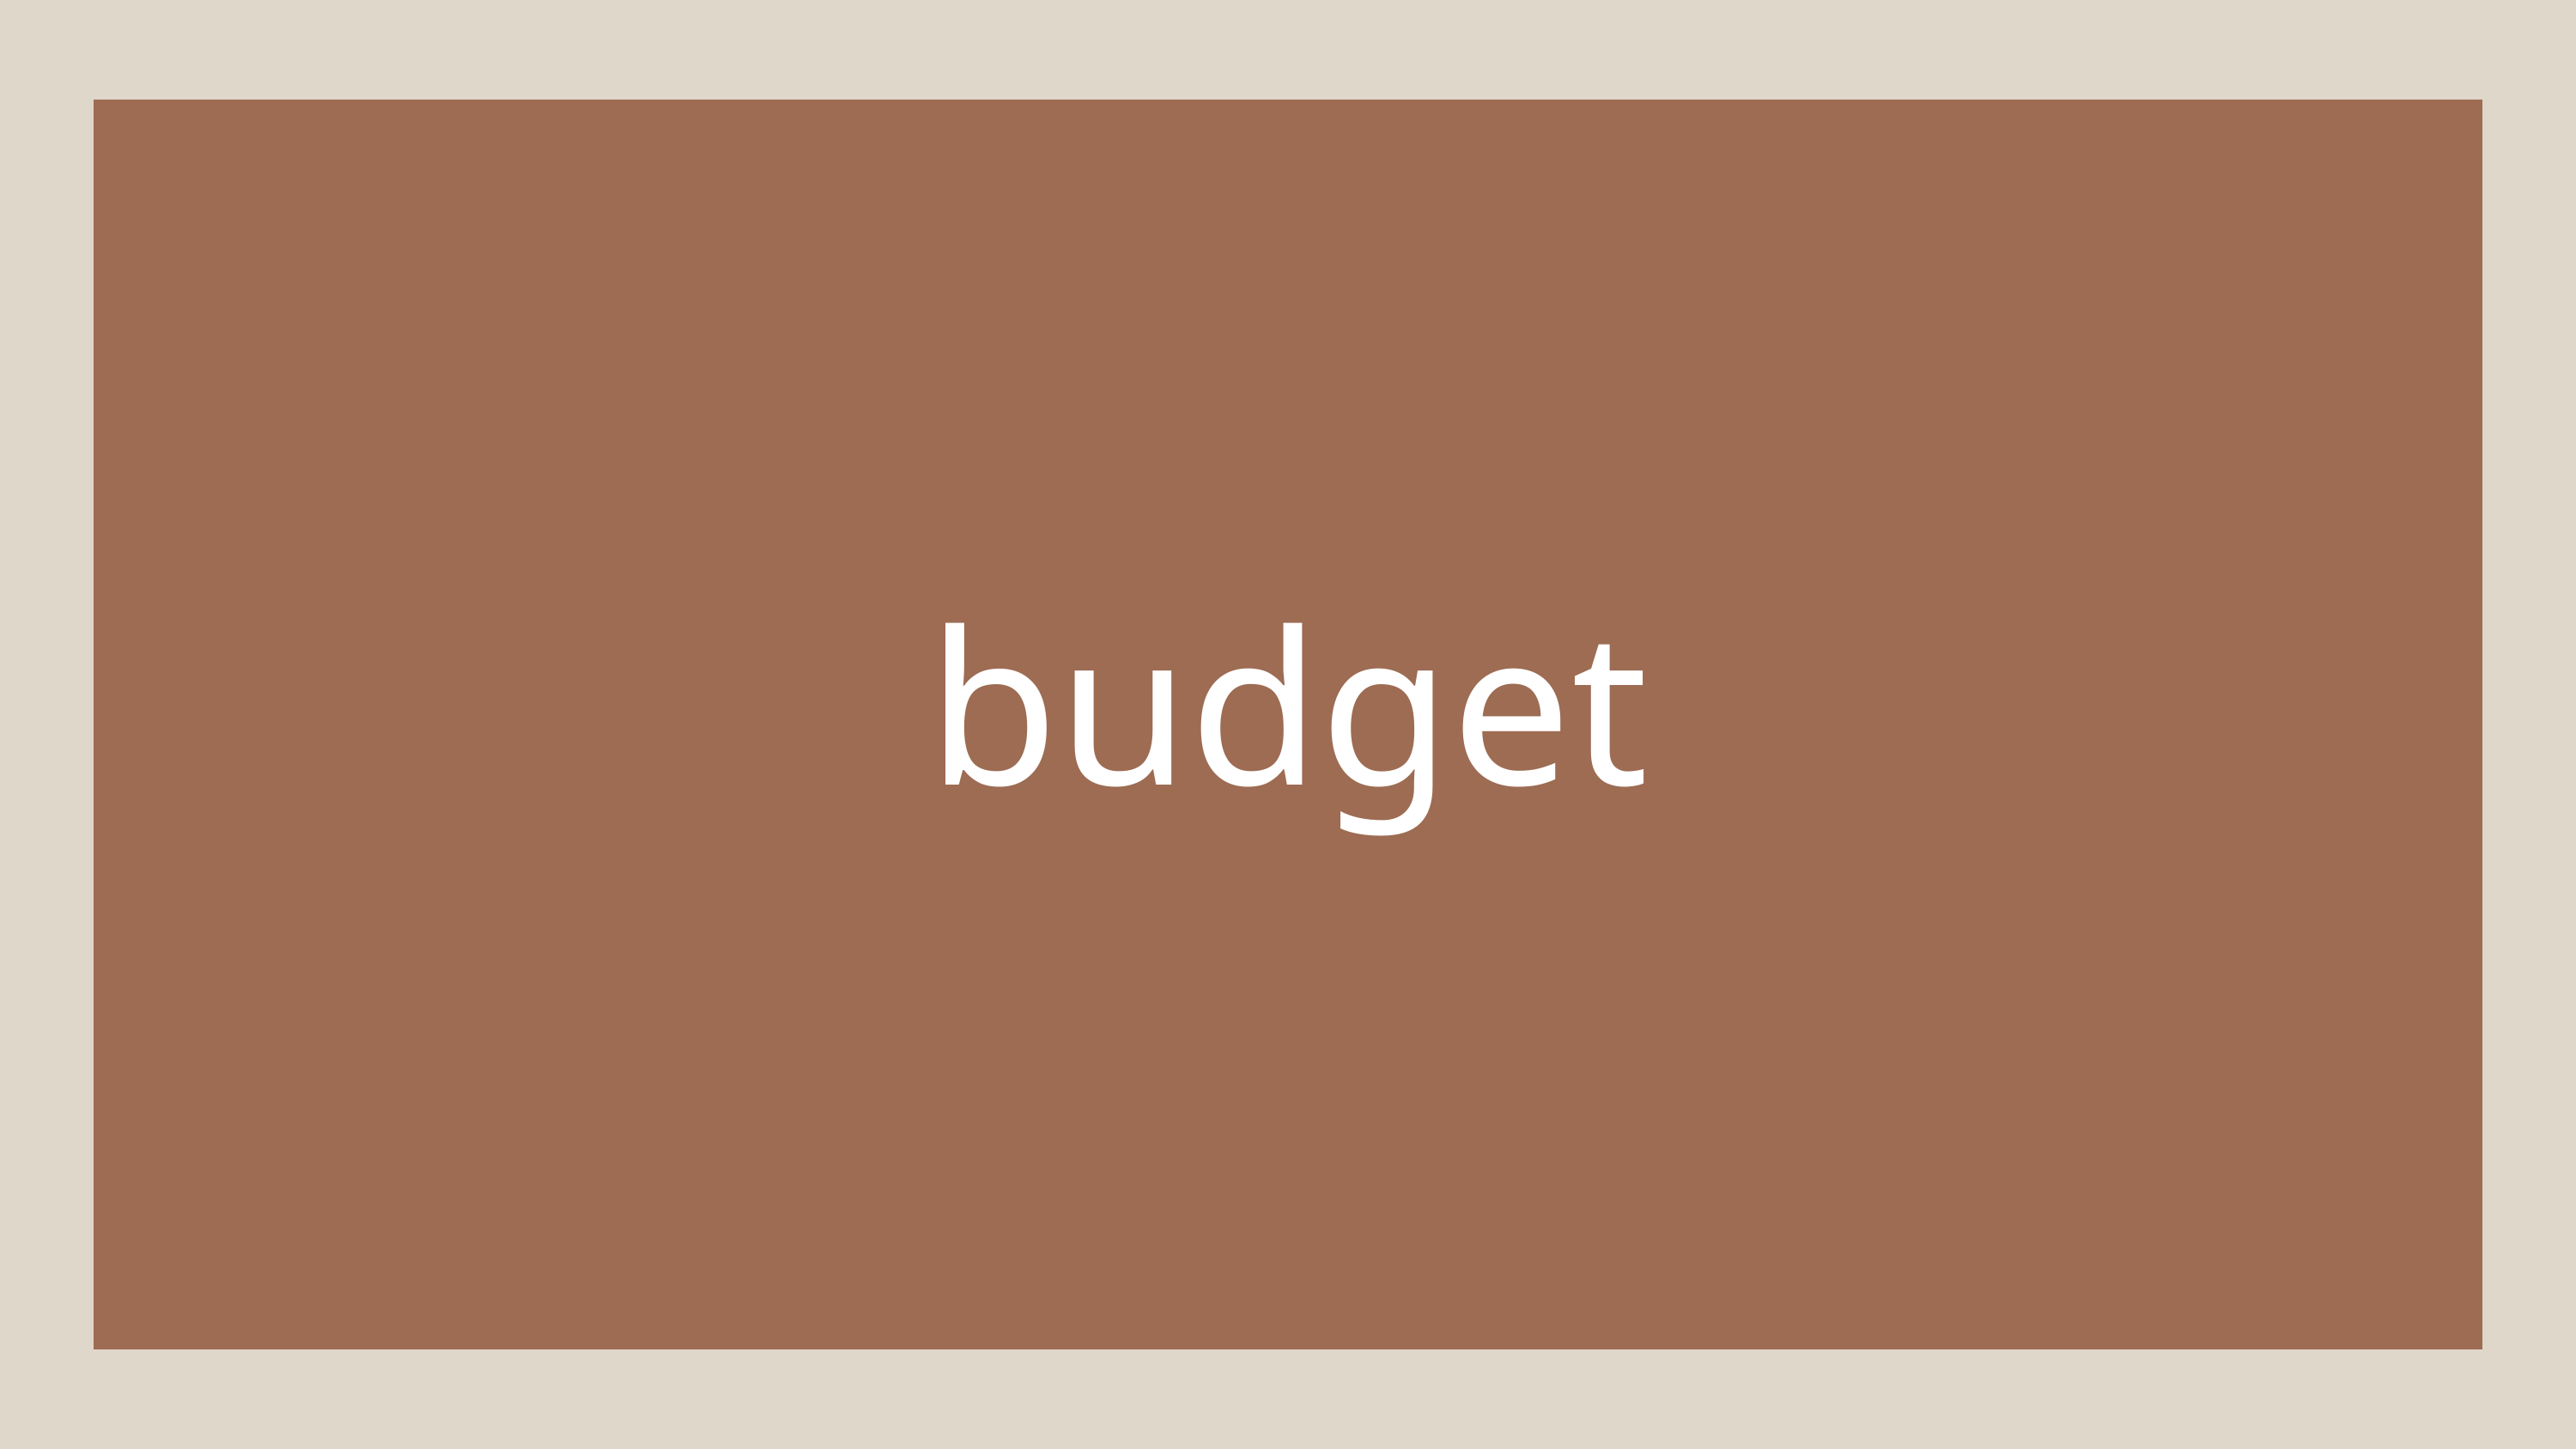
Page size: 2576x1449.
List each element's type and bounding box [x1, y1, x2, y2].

text_box [94, 99, 2482, 1350]
